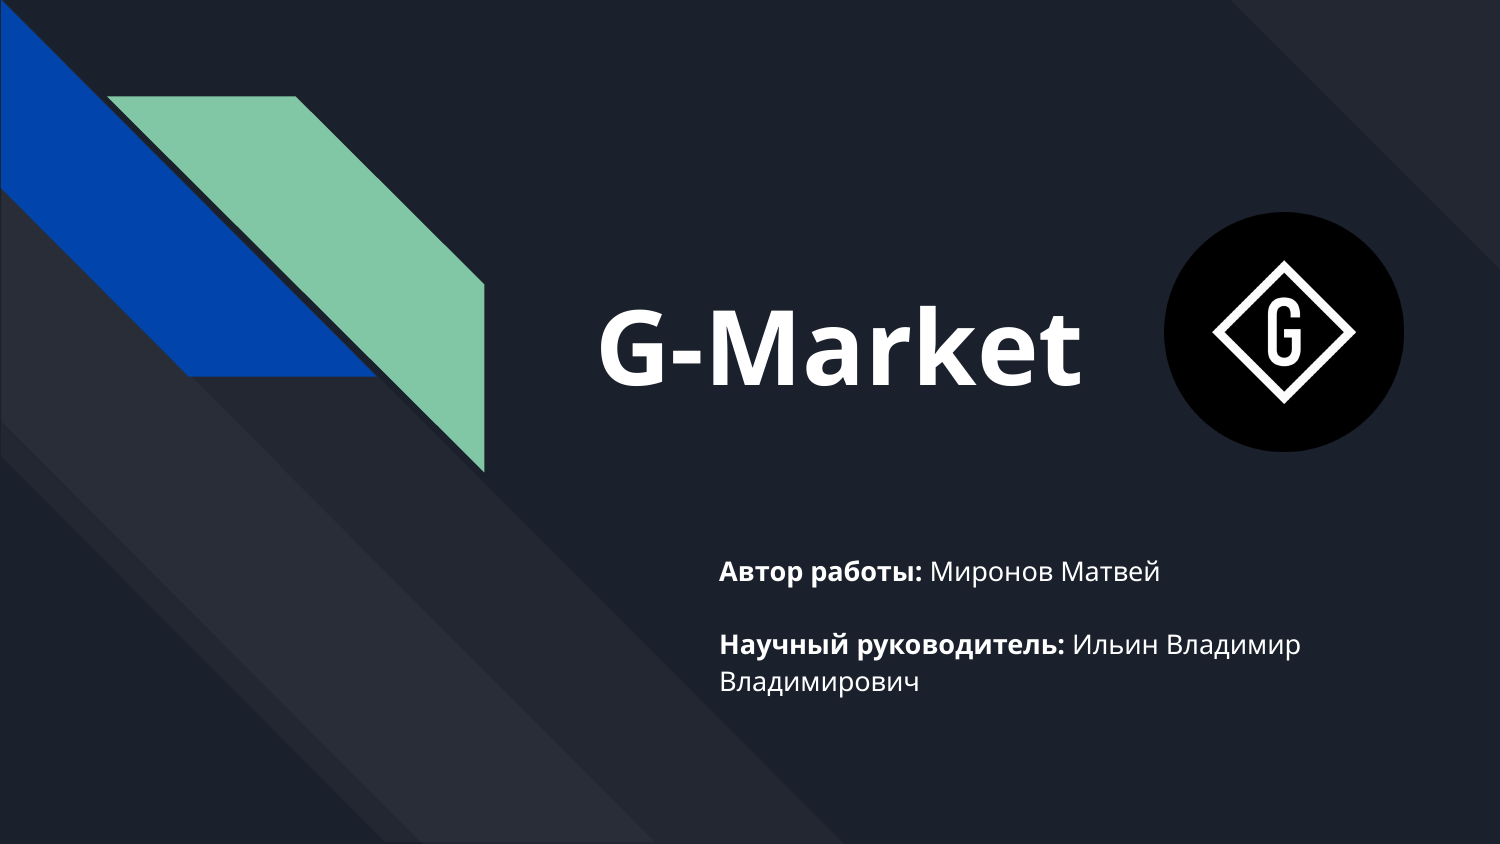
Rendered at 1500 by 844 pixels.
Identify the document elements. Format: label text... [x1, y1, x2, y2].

picture [1164, 212, 1404, 452]
subtitle Автор работы: Миронов Матвей Научный руководитель: Ильин Владимир Владимирович [704, 537, 1479, 727]
title G-Market [580, 258, 1404, 518]
